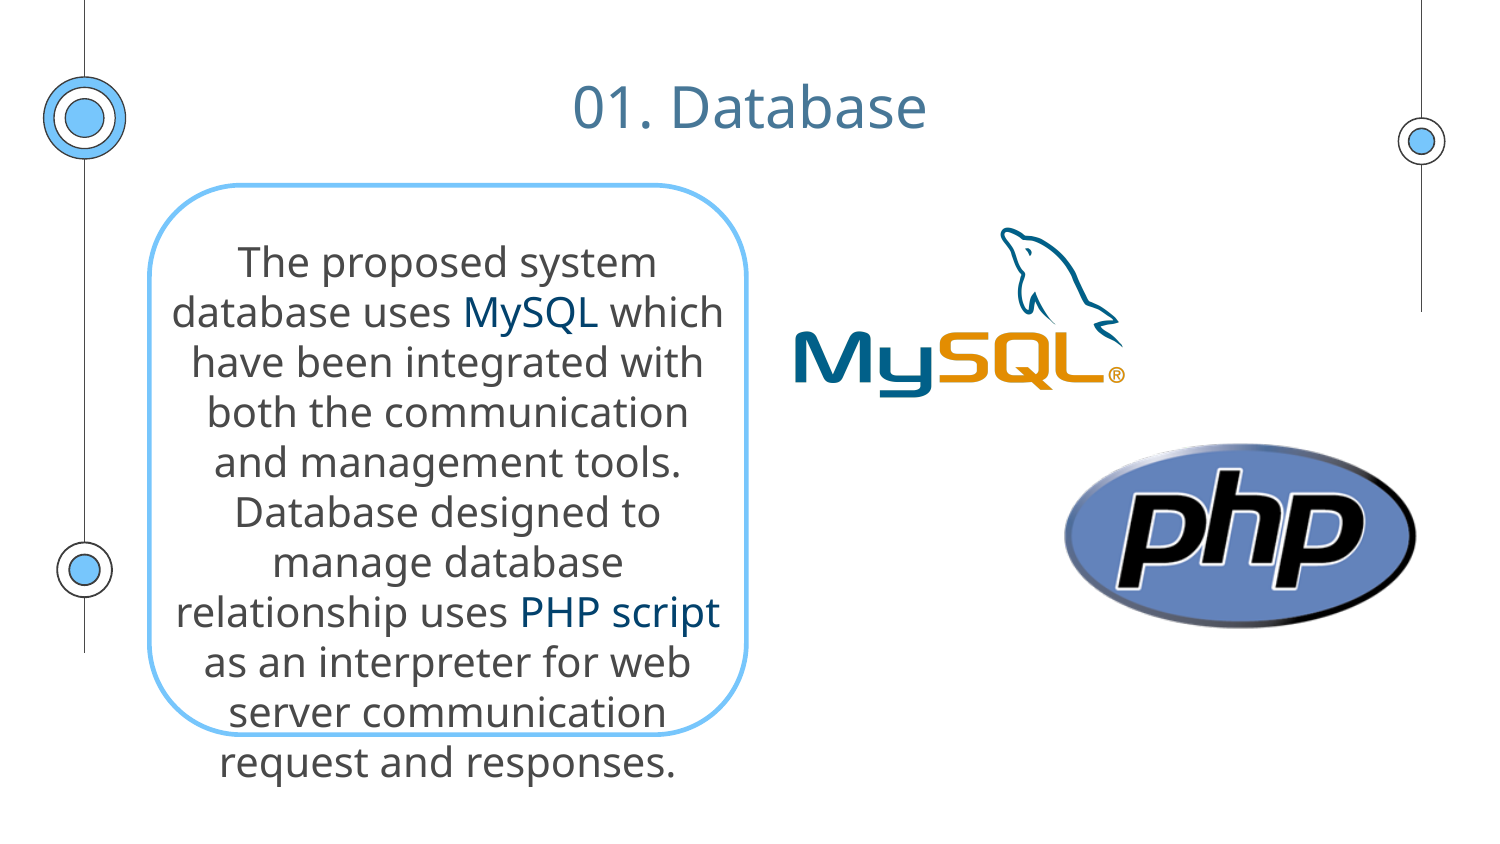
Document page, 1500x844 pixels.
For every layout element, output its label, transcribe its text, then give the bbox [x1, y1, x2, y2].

text_box [168, 185, 728, 221]
subtitle The proposed system database uses MySQL which have been integrated with both the communication and management tools. Database designed to manage database relationship uses PHP script as an interpreter for web server communication request and responses. [149, 221, 747, 789]
title 01. Database [486, 55, 1014, 150]
picture [746, 169, 1419, 631]
